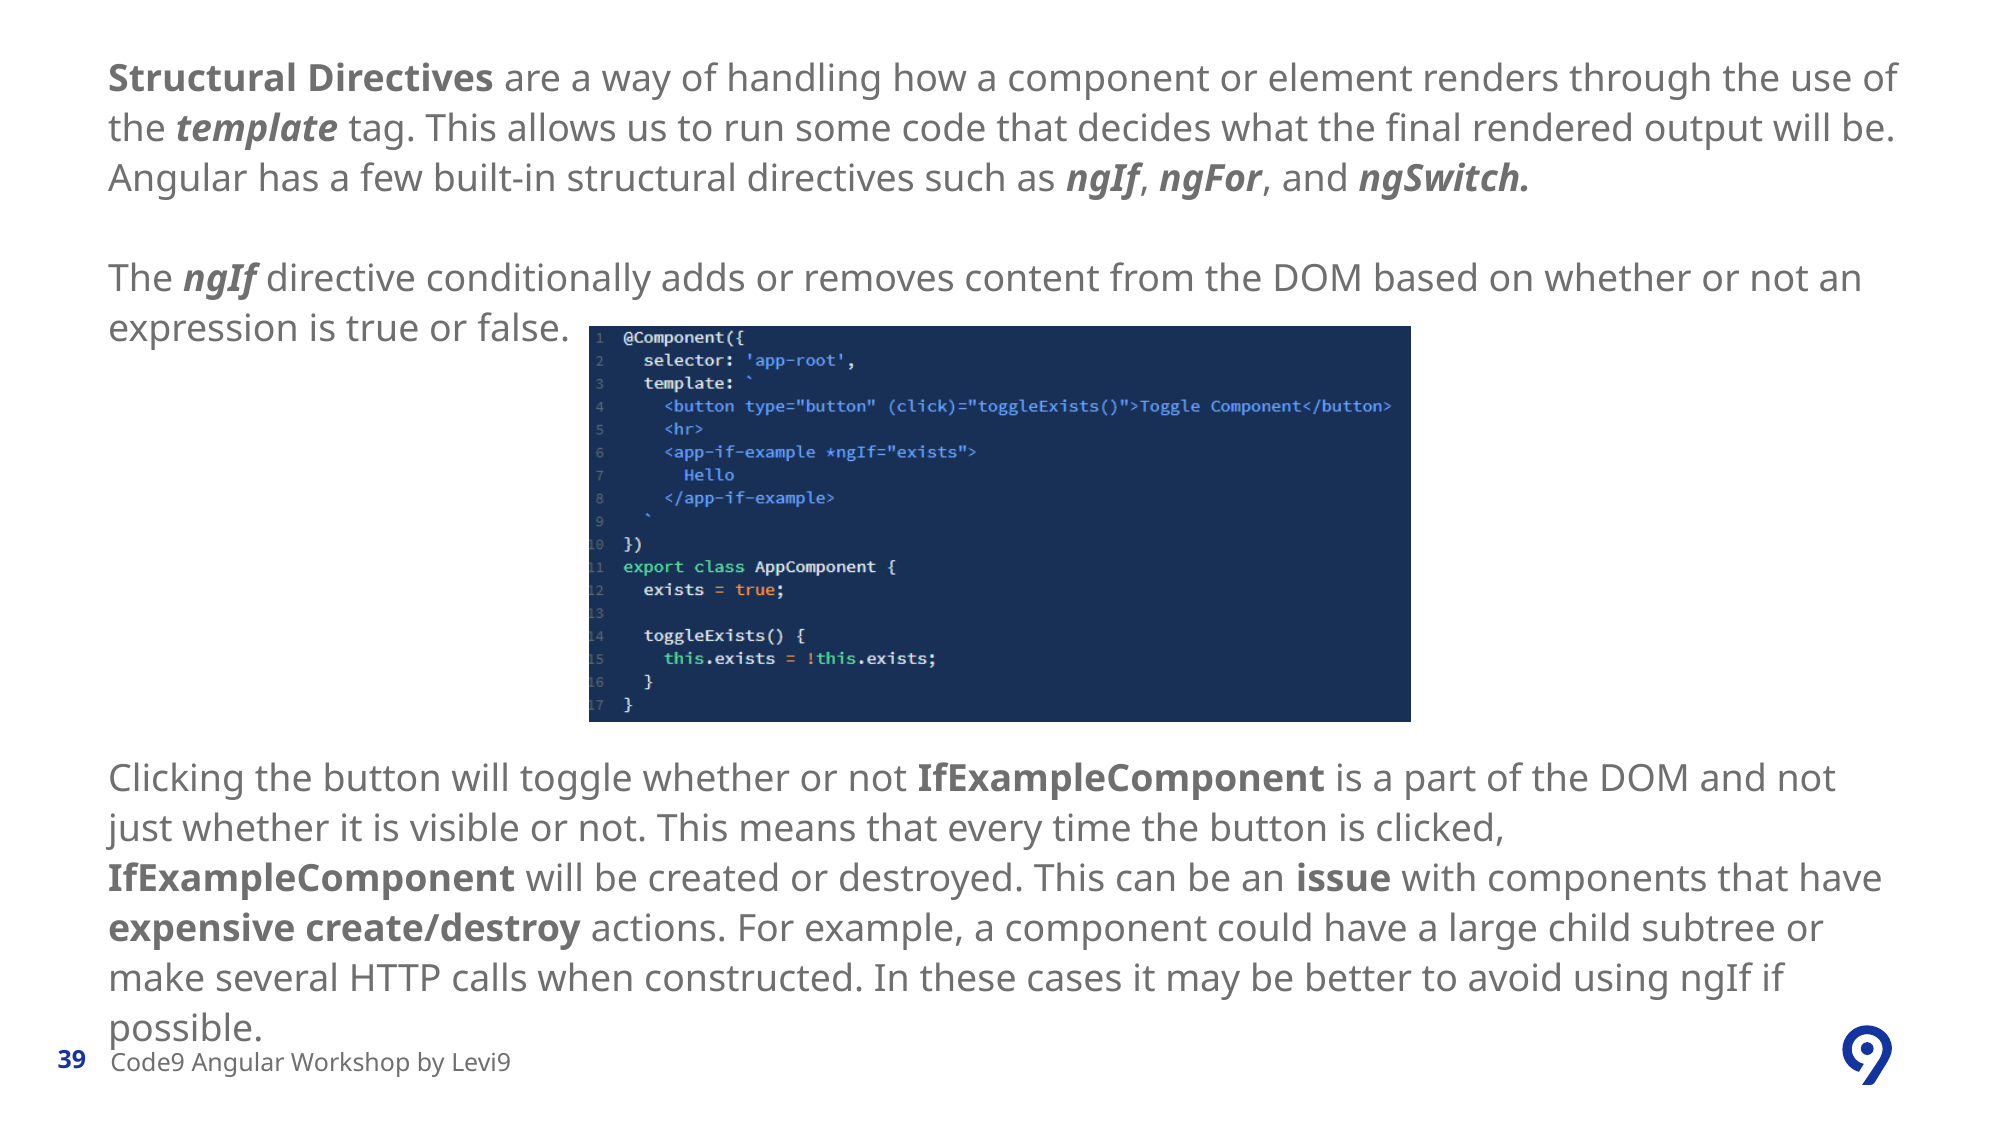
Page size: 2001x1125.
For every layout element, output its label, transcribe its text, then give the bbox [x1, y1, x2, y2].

list Structural Directives are a way of handling how a component or element renders through the use of the template tag. This allows us to run some code that decides what the final rendered output will be. Angular has a few built-in structural directives such as ngIf, ngFor, and ngSwitch. The ngIf directive conditionally adds or removes content from the DOM based on whether or not an expression is true or false. Clicking the button will toggle whether or not IfExampleComponent is a part of the DOM and not just whether it is visible or not. This means that every time the button is clicked, IfExampleComponent will be created or destroyed. This can be an issue with components that have expensive create/destroy actions. For example, a component could have a large child subtree or make several HTTP calls when constructed. In these cases it may be better to avoid using ngIf if possible. [108, 48, 1909, 1000]
slide_number 39 [57, 1045, 103, 1077]
picture [589, 326, 1411, 722]
footer Code9 Angular Workshop by Levi9 [110, 1045, 1289, 1077]
